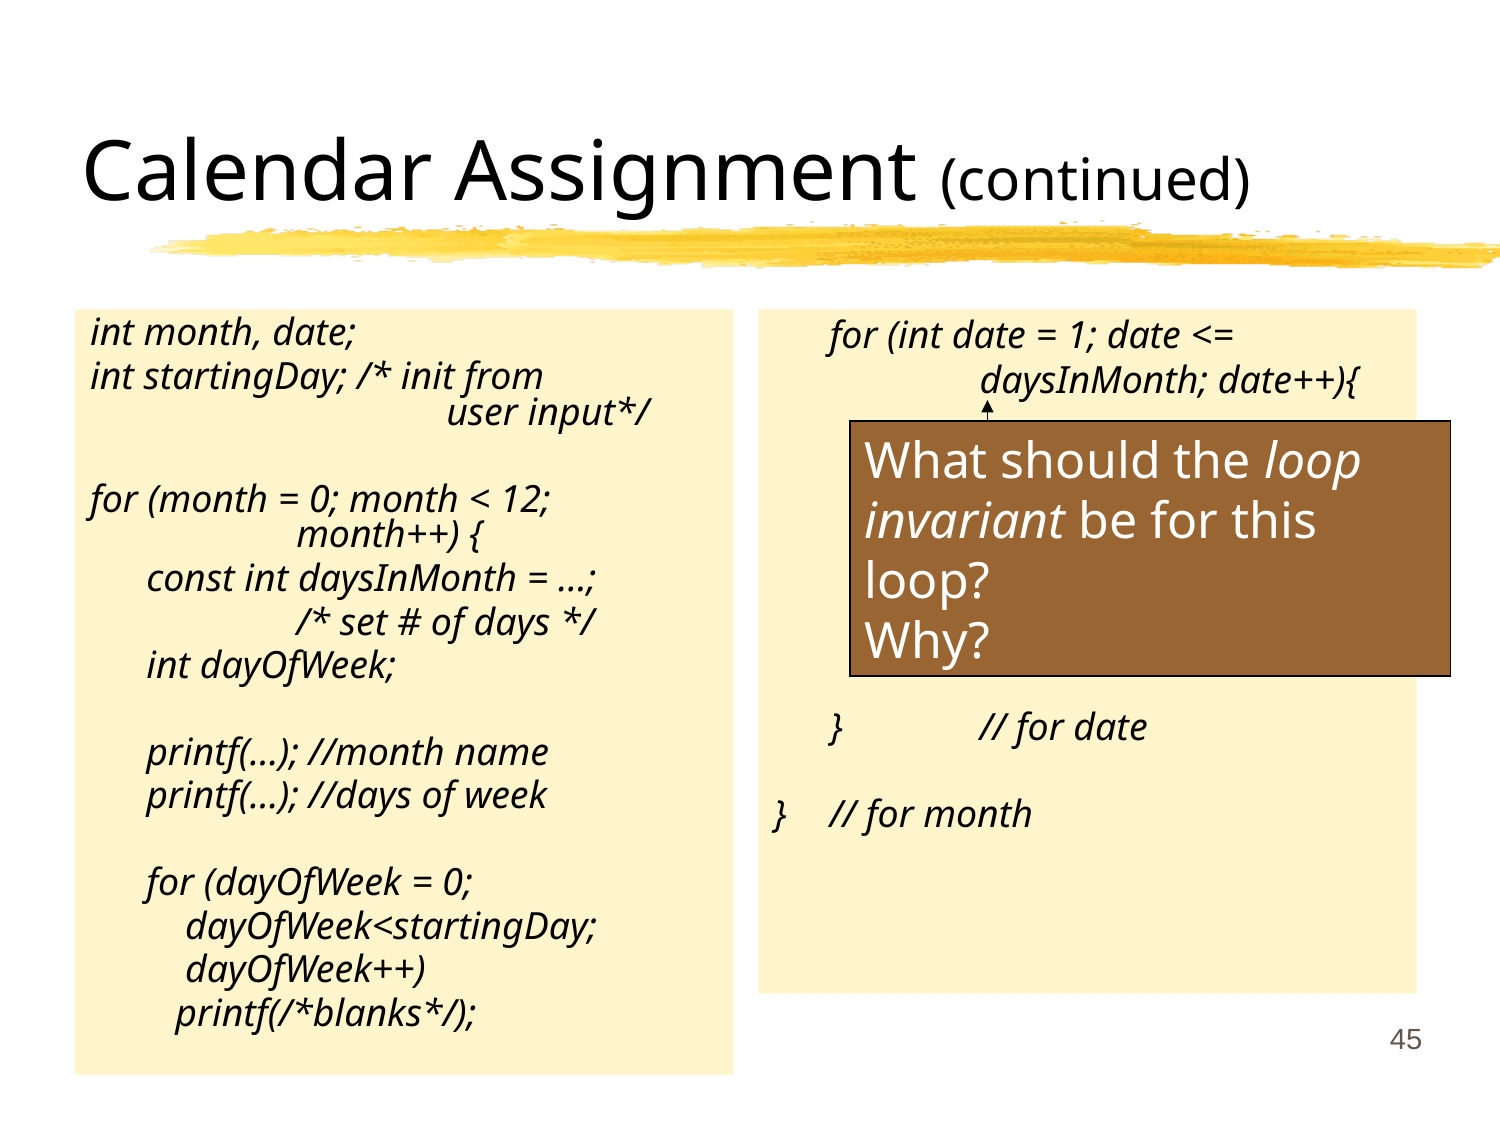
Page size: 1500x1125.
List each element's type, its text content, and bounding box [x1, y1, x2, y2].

list for (int date = 1; date <= daysInMonth; date++){ } // for date } // for month [758, 309, 1417, 994]
text_box [981, 399, 994, 421]
title Calendar Assignment (continued) [66, 37, 1342, 225]
text_box What should the loop invariant be for this loop? Why? [849, 421, 1451, 676]
text_box 45 [1124, 987, 1438, 1063]
picture [150, 215, 1500, 279]
list int month, date; int startingDay; /* init from user input*/ for (month = 0; month < 12; month++) { const int daysInMonth = …; /* set # of days */ int dayOfWeek; printf(…); //month name printf(…); //days of week for (dayOfWeek = 0; dayOfWeek<startingDay; dayOfWeek++) printf(/*blanks*/); [75, 309, 734, 1075]
